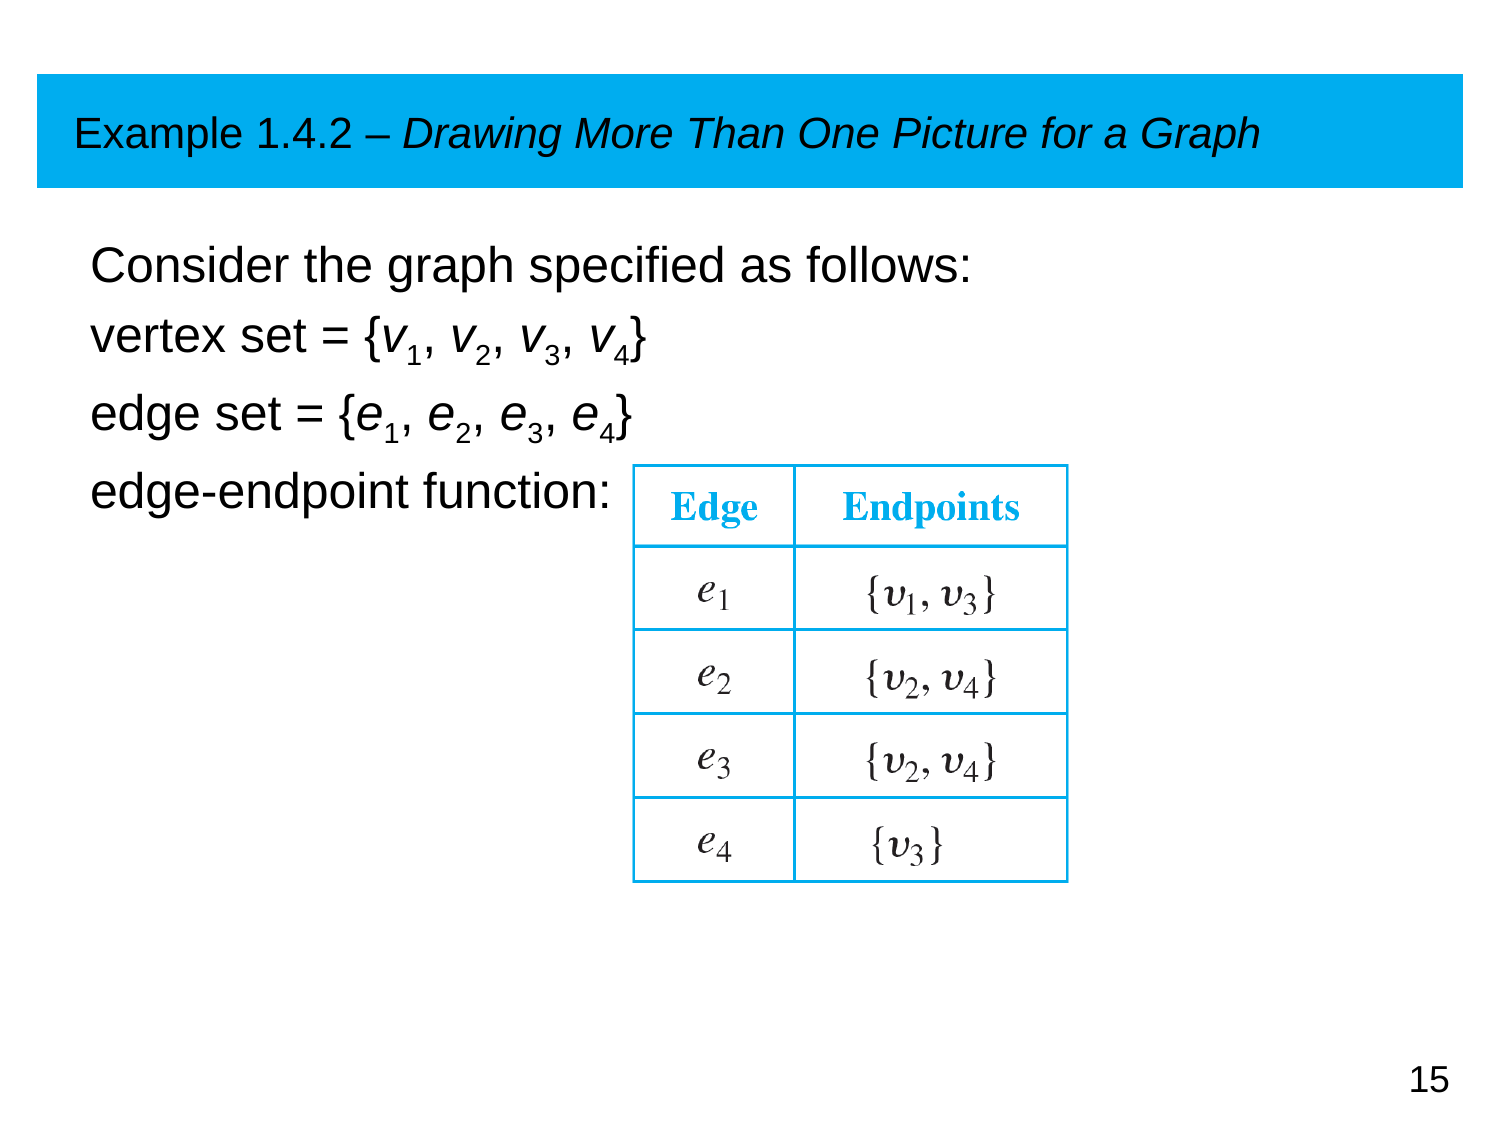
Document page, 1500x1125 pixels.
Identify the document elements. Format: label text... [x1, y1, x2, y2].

picture [624, 457, 1078, 887]
title Example 1.4.2 – Drawing More Than One Picture for a Graph [58, 37, 1408, 225]
list Consider the graph specified as follows: vertex set = {v1, v2, v3, v4} edge set = {e1, e2, e3, e4} edge-endpoint function: [75, 224, 1425, 538]
